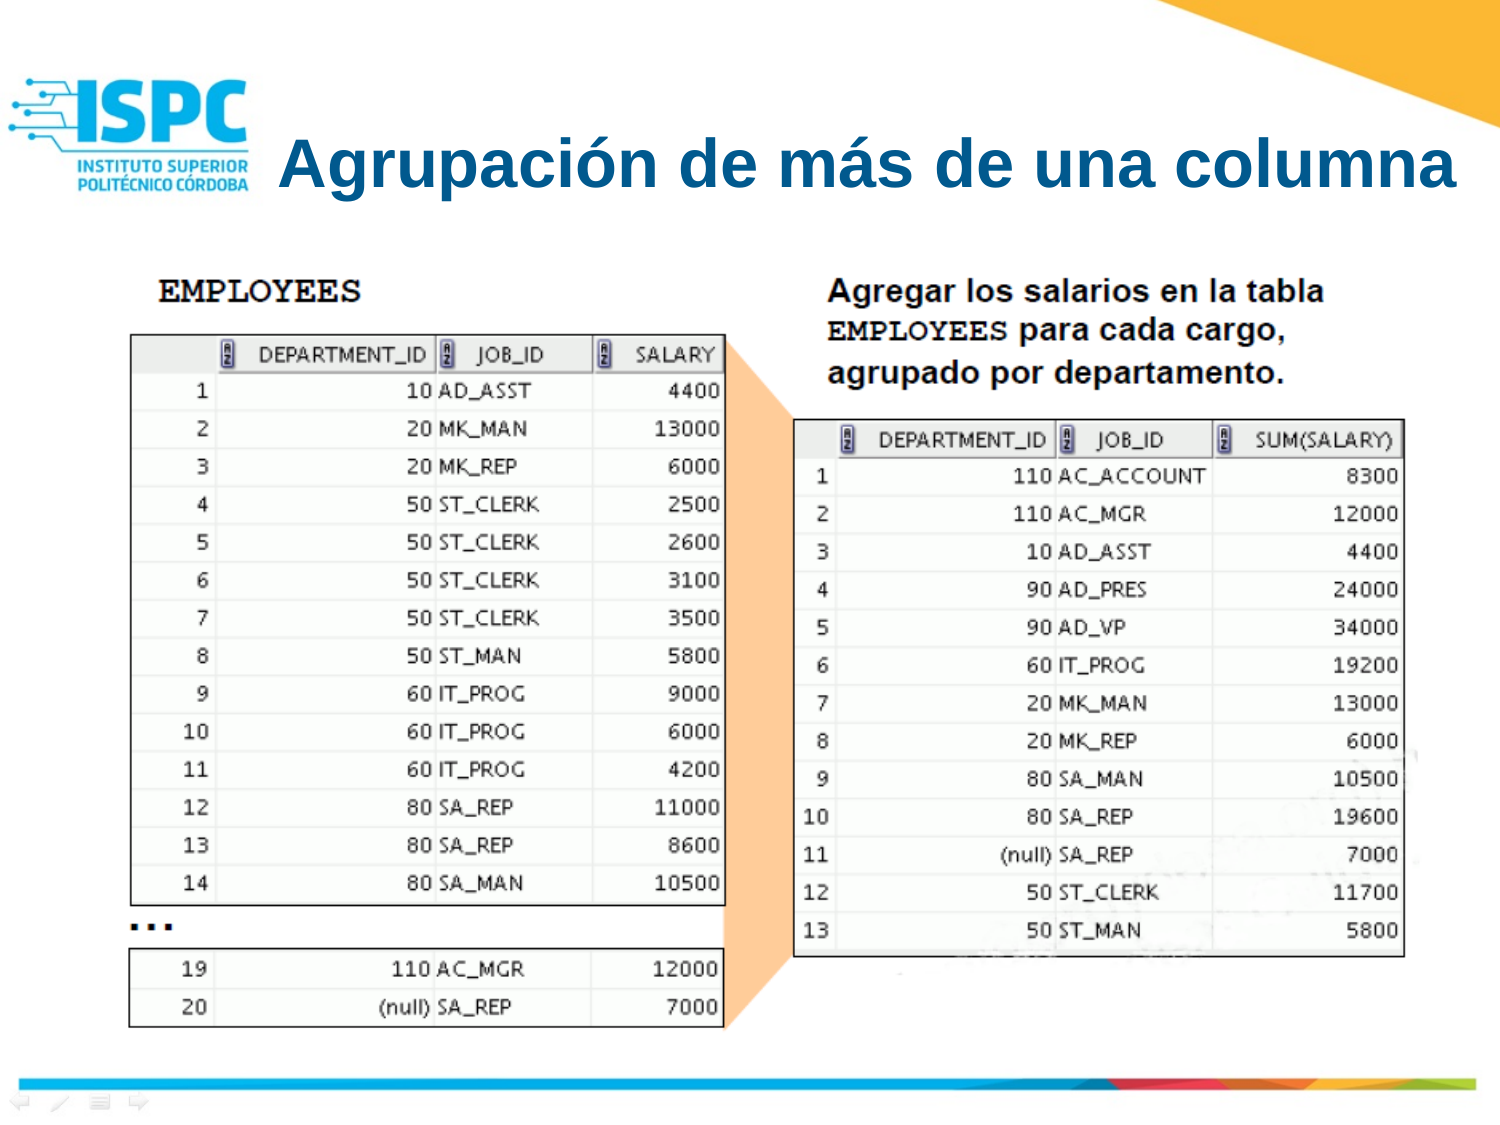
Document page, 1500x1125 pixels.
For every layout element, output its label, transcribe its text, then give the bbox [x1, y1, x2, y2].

picture [0, 0, 1500, 1125]
text_box Agrupación de más de una columna [262, 111, 1489, 209]
